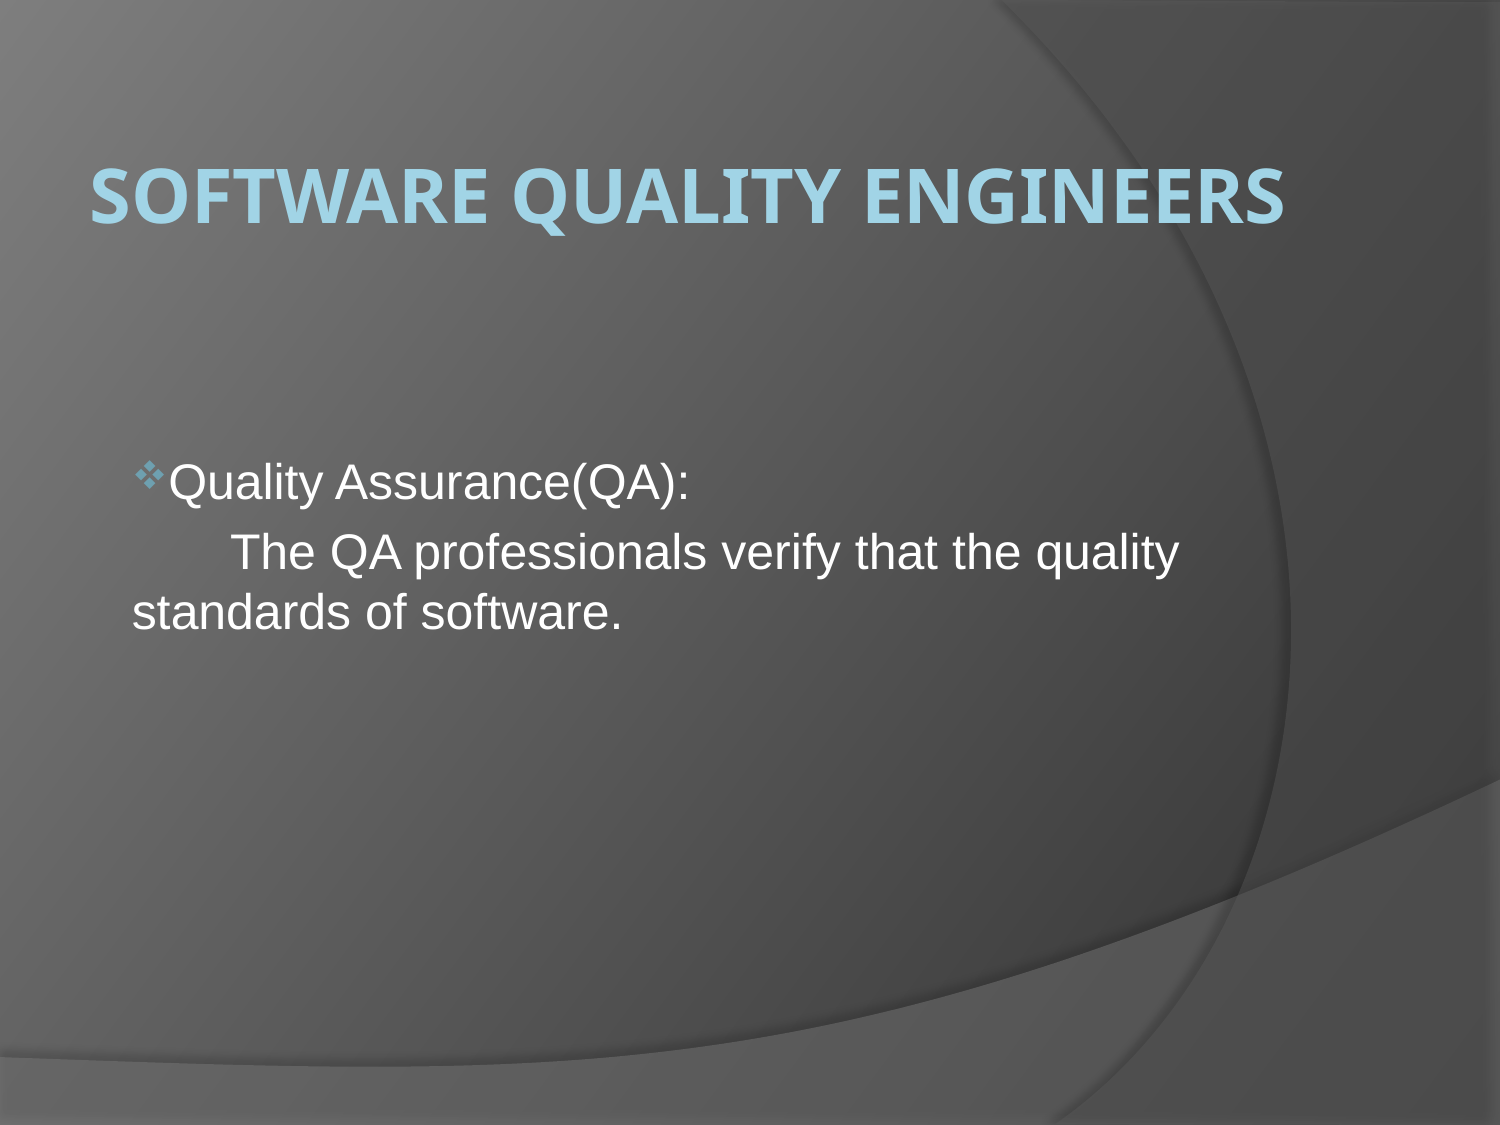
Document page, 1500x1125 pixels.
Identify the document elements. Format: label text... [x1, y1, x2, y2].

subtitle Quality Assurance(QA): The QA professionals verify that the quality standards of software. [117, 468, 1418, 903]
title Software Quality Engineers [82, 140, 1357, 249]
